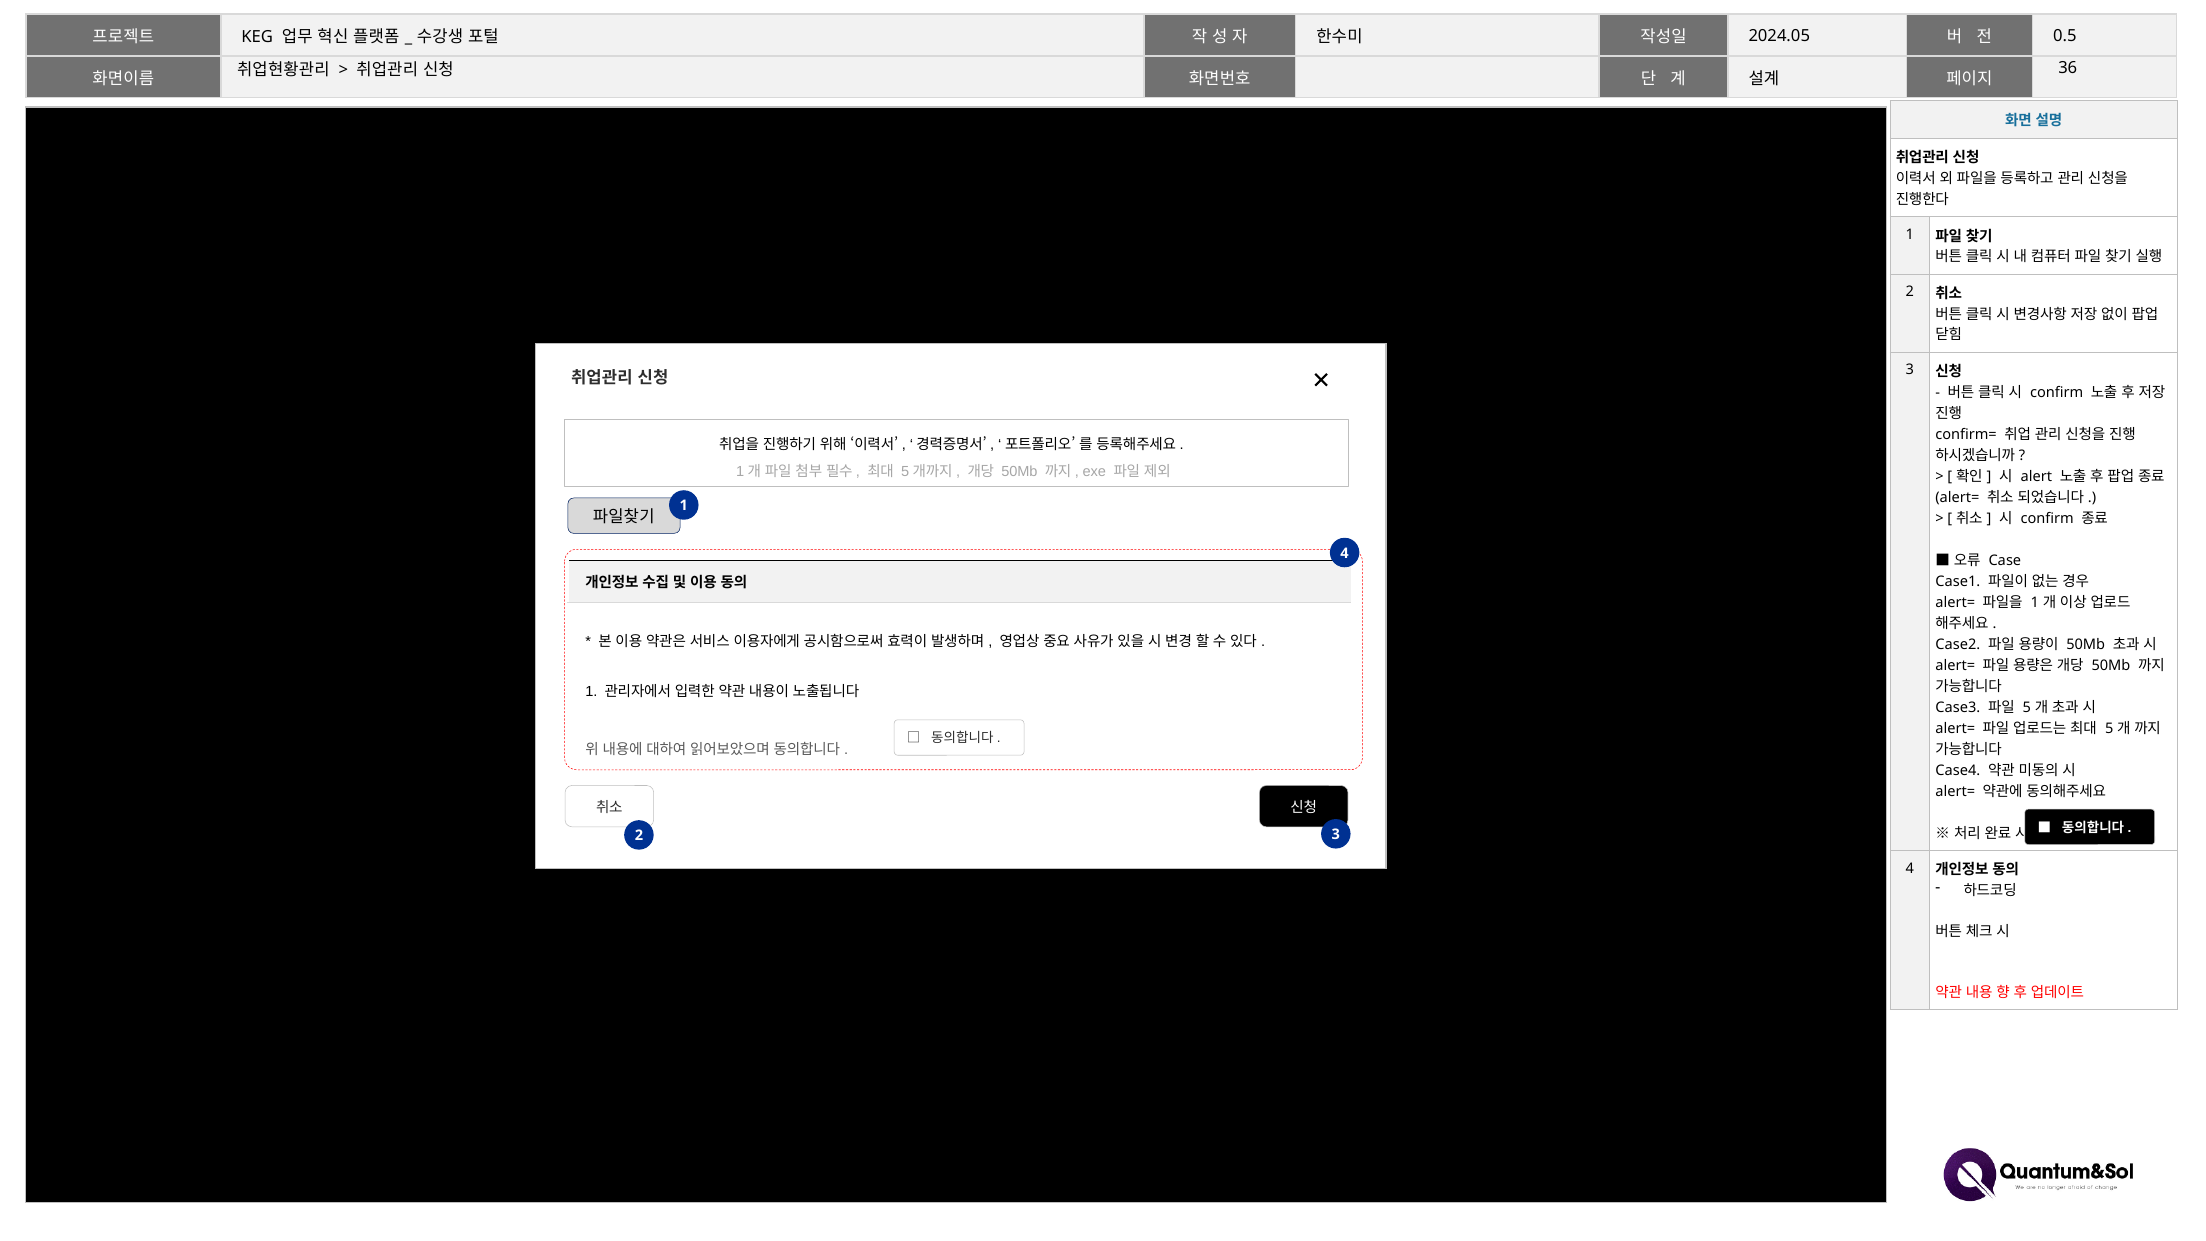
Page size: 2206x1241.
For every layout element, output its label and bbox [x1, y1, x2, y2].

table_cell [1891, 851, 1929, 1009]
table_cell [1930, 851, 2177, 1009]
text_box [2024, 809, 2155, 845]
table_cell [1930, 275, 2177, 352]
table_header [1891, 101, 2177, 138]
table_cell [1930, 217, 2177, 274]
table_cell [1891, 275, 1929, 352]
table_cell [1891, 353, 1929, 850]
picture [1941, 1146, 2137, 1202]
table_cell [1930, 353, 2177, 850]
table_cell [1891, 139, 2177, 216]
slide_number [2043, 56, 2152, 80]
title [220, 56, 1108, 81]
table_cell [569, 768, 1351, 777]
table_cell [1891, 217, 1929, 274]
text_box [535, 343, 1387, 869]
